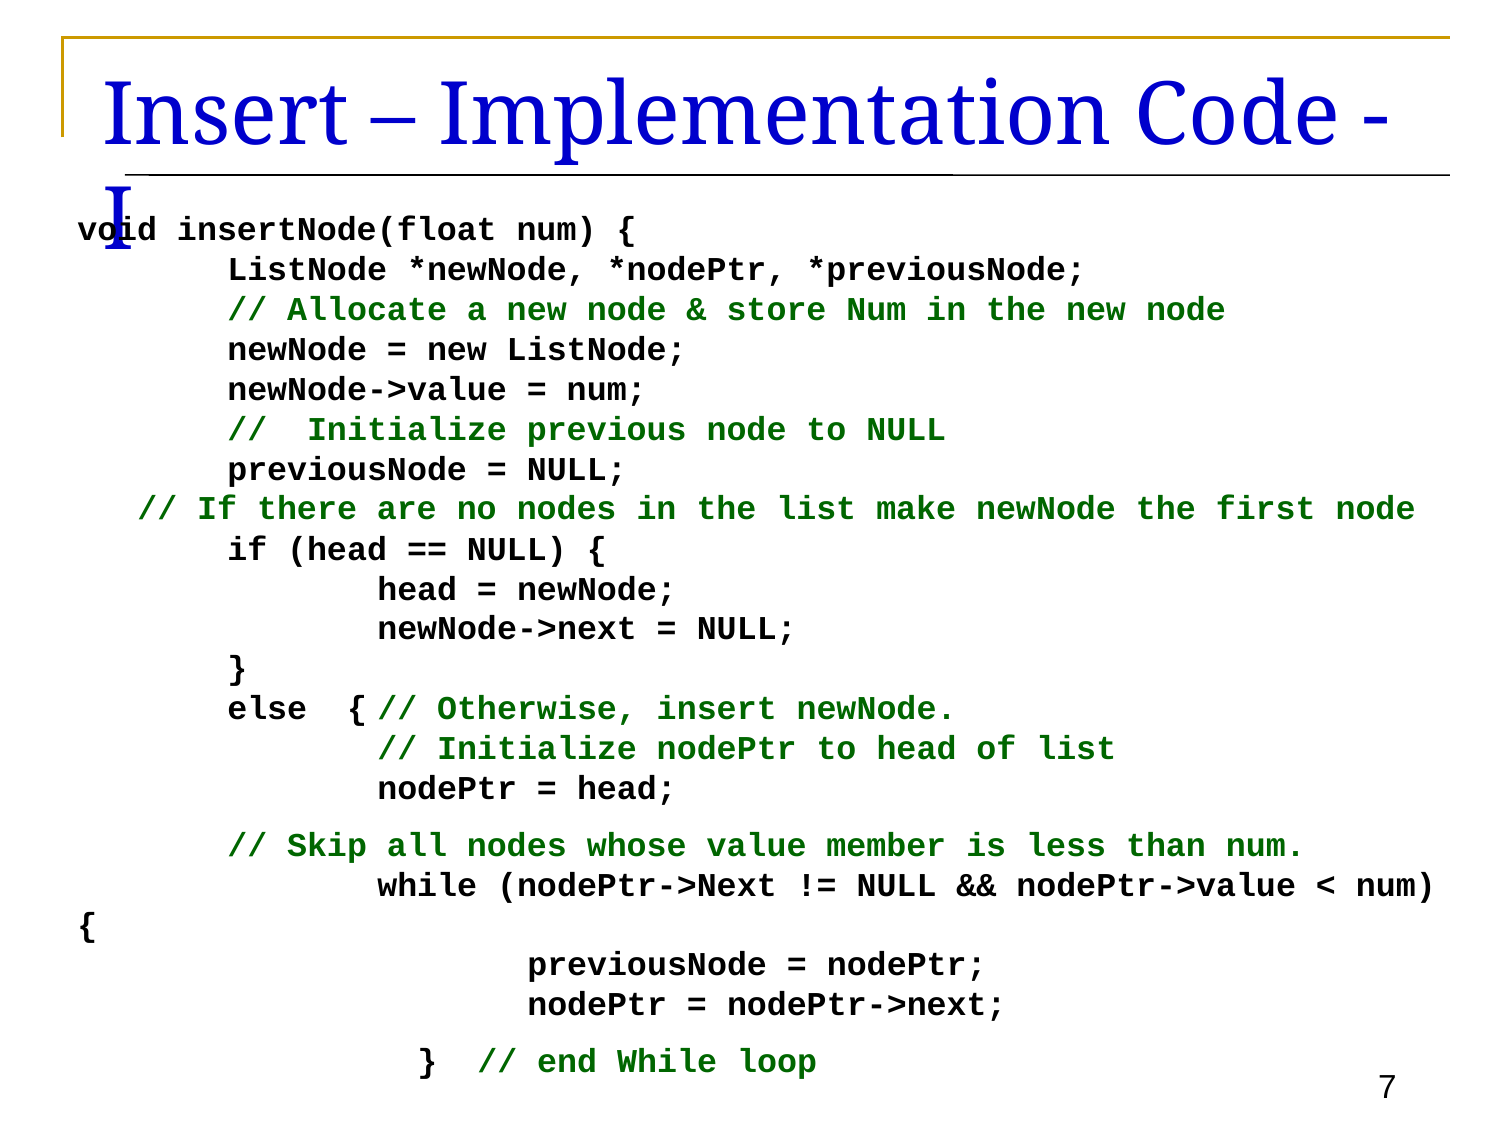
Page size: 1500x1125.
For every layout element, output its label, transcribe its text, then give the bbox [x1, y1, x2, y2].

title Insert – Implementation Code - I [87, 49, 1451, 163]
text_box void insertNode(float num) { ListNode *newNode, *nodePtr, *previousNode; // Allocate a new node & store Num in the new node newNode = new ListNode; newNode->value = num; // Initialize previous node to NULL previousNode = NULL; // If there are no nodes in the list make newNode the first node if (head == NULL) { head = newNode; newNode->next = NULL; } else { // Otherwise, insert newNode. // Initialize nodePtr to head of list nodePtr = head; // Skip all nodes whose value member is less than num. while (nodePtr->Next != NULL && nodePtr->value < num) { previousNode = nodePtr; nodePtr = nodePtr->next; } // end While loop [62, 199, 1463, 1087]
